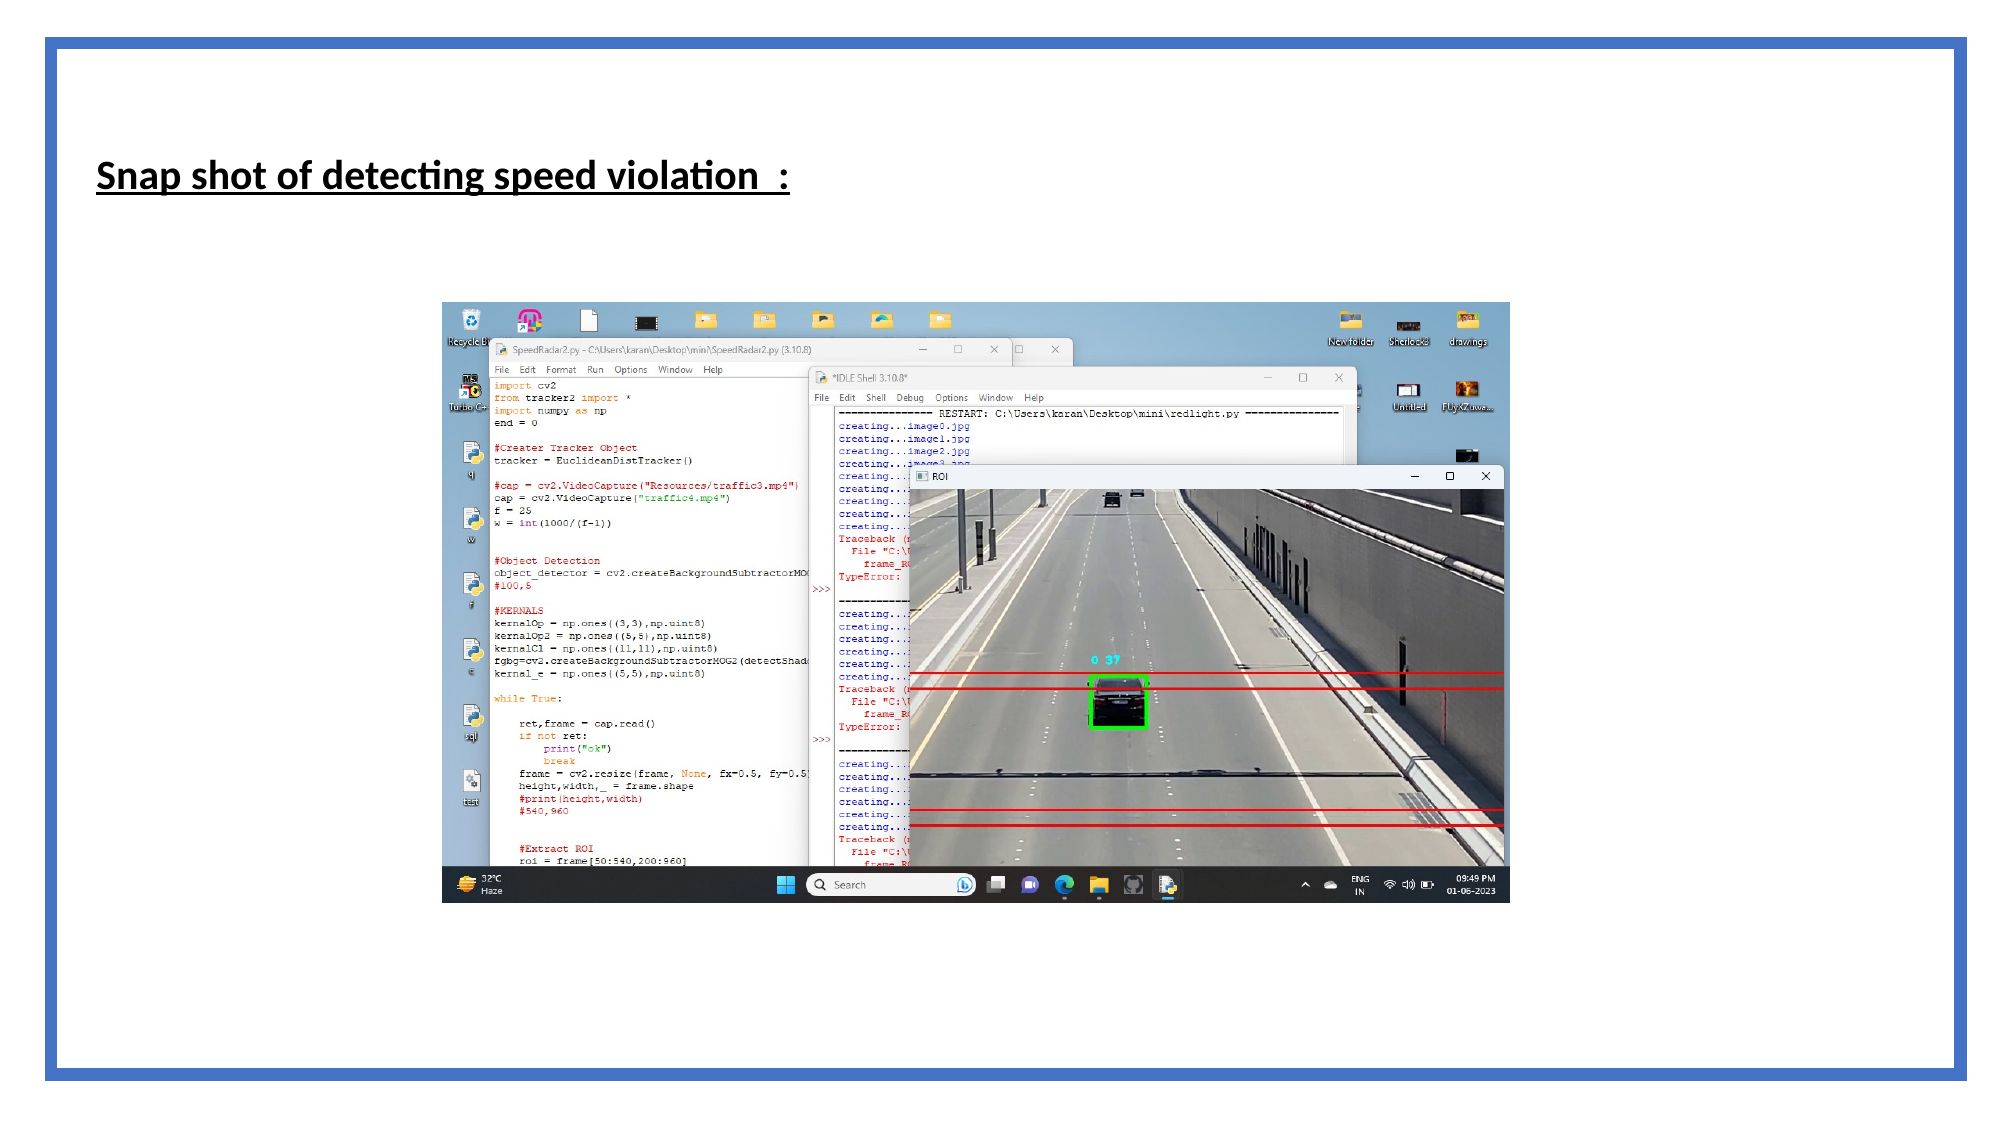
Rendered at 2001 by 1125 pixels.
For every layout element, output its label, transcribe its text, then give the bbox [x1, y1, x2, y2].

picture [442, 302, 1510, 903]
text_box [50, 42, 1962, 1076]
text_box Snap shot of detecting speed violation : [81, 140, 1301, 205]
